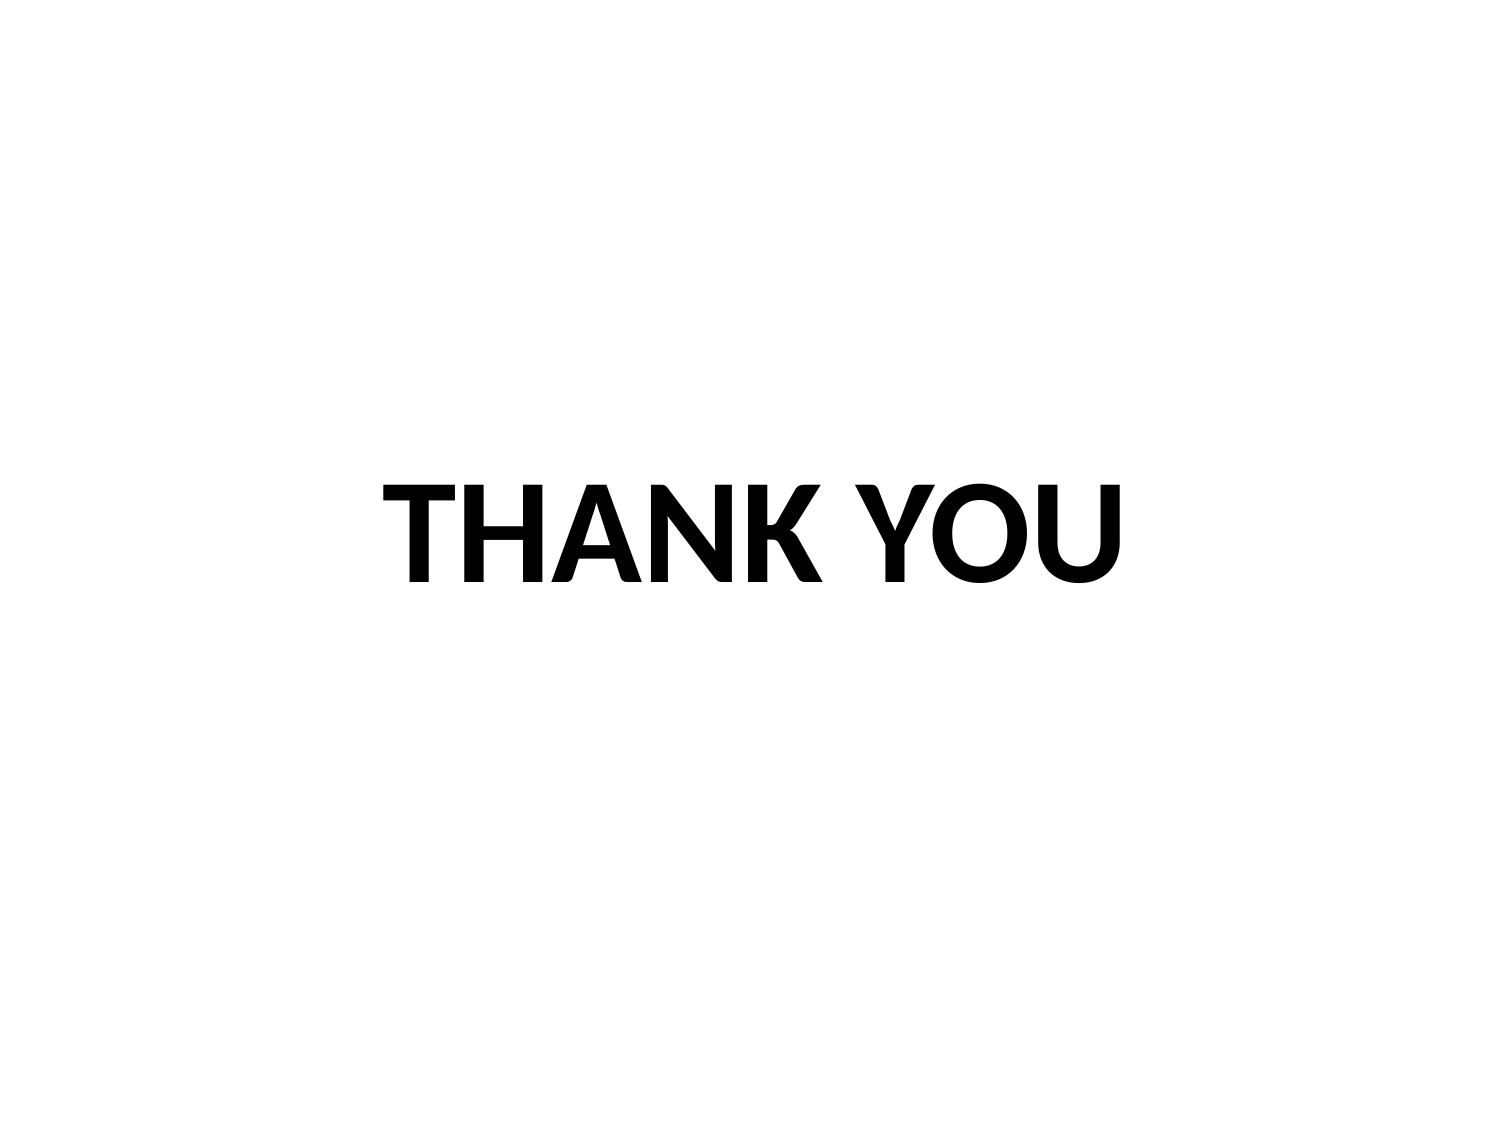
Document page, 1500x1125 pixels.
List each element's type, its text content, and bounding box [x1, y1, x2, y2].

title Thank you [118, 425, 1394, 947]
